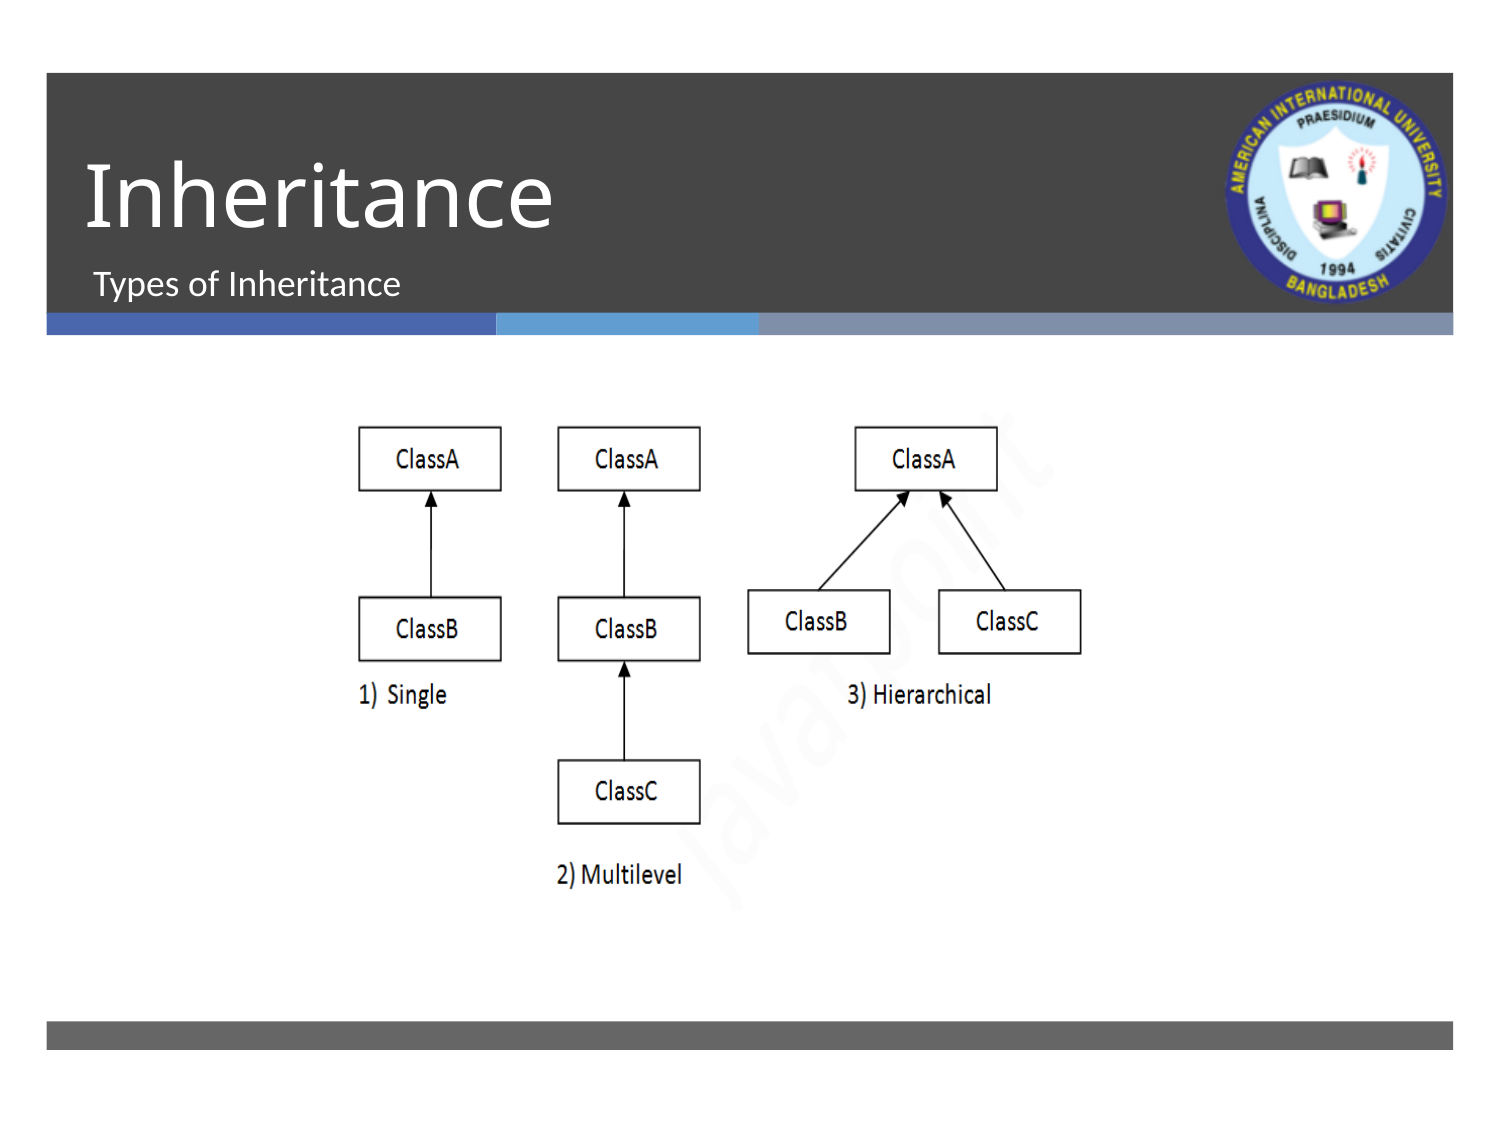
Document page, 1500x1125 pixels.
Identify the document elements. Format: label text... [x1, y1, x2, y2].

picture [335, 399, 1093, 912]
picture [1351, 75, 1454, 310]
title Inheritance [69, 73, 1351, 253]
subtitle Types of Inheritance [78, 251, 1351, 331]
